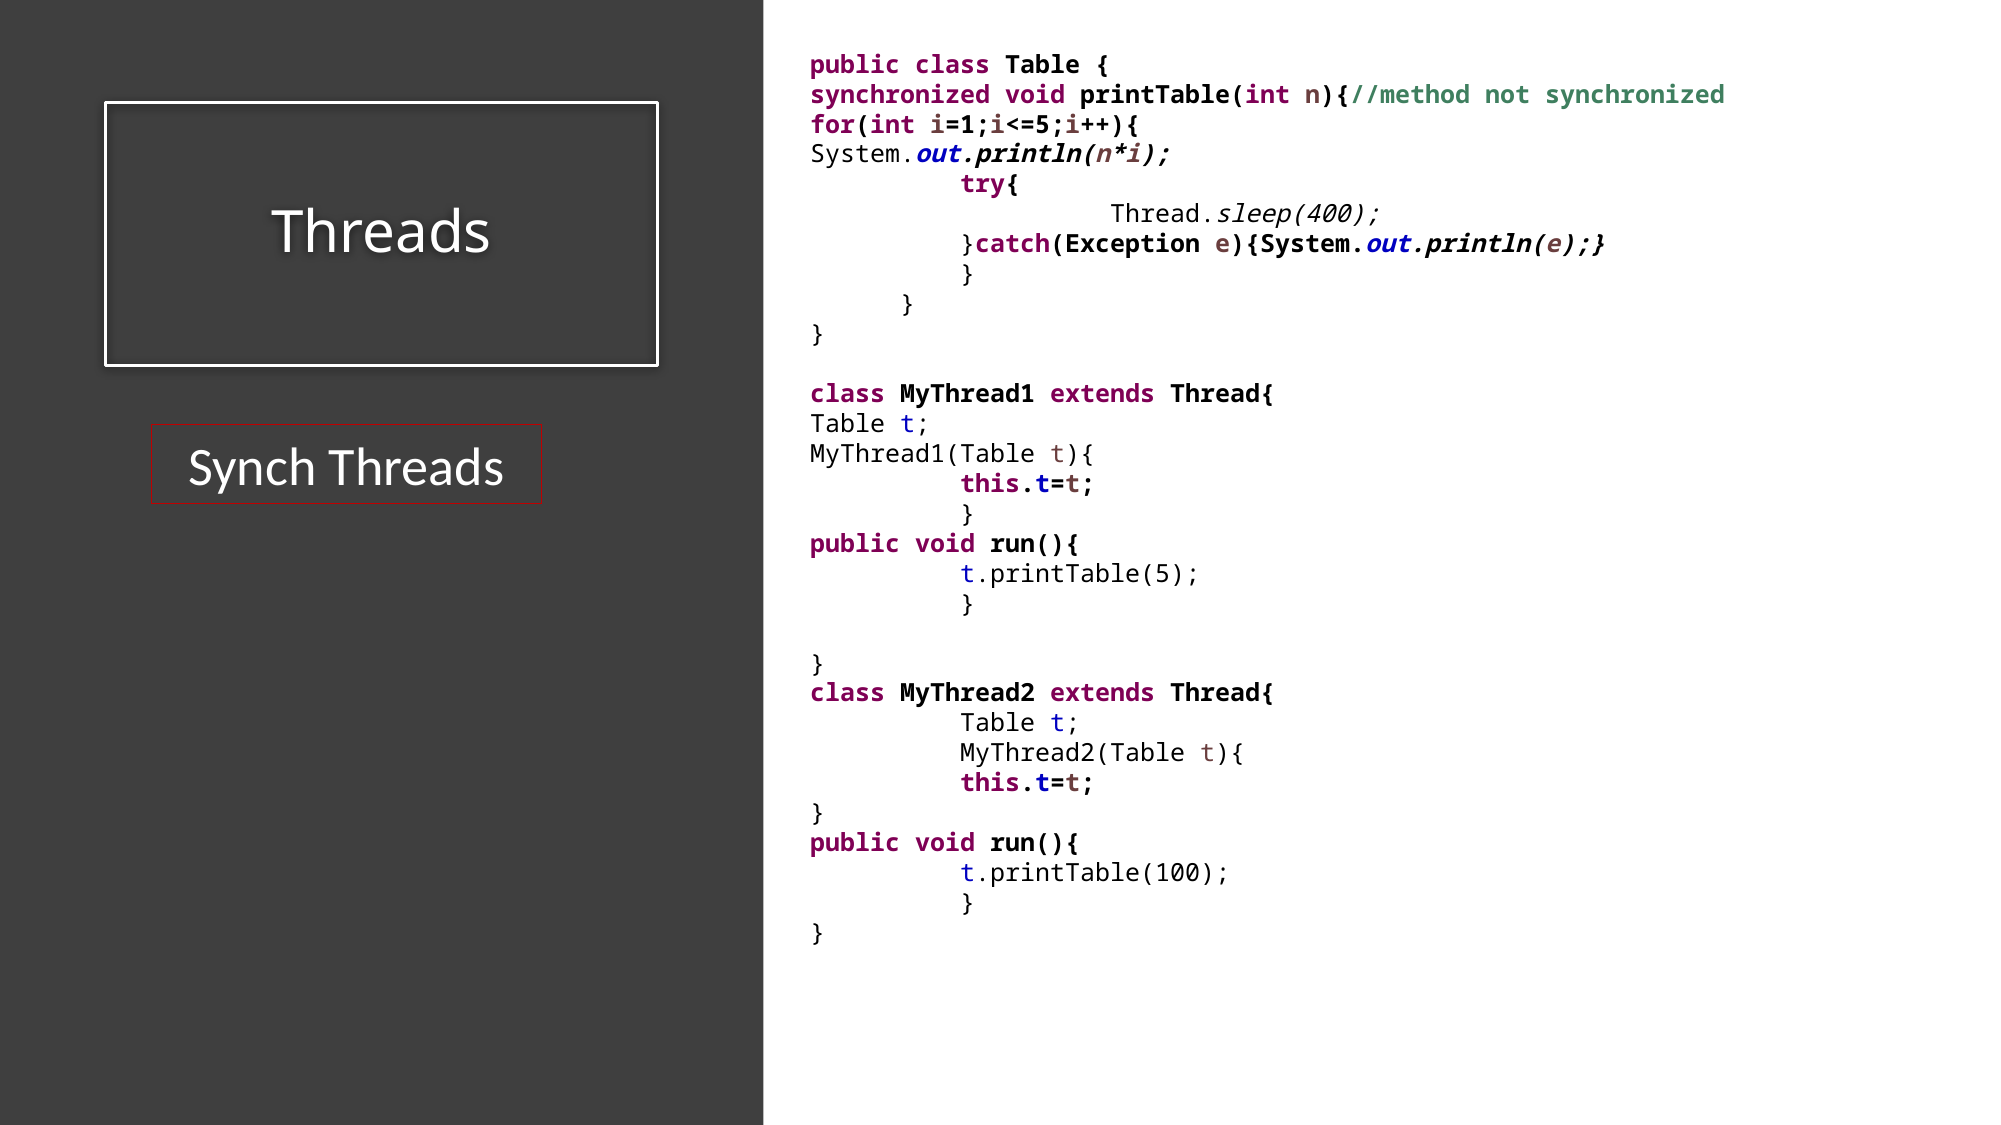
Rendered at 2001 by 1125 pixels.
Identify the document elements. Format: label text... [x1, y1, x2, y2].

title Threads [105, 102, 658, 366]
text_box Synch Threads [151, 424, 542, 504]
text_box [0, 0, 764, 1125]
text_box public class Table { synchronized void printTable(int n){//method not synchronized for(int i=1;i<=5;i++){ System.out.println(n*i); try{ Thread.sleep(400); }catch(Exception e){System.out.println(e);} } } } class MyThread1 extends Thread{ Table t; MyThread1(Table t){ this.t=t; } public void run(){ t.printTable(5); } } class MyThread2 extends Thread{ Table t; MyThread2(Table t){ this.t=t; } public void run(){ t.printTable(100); } } [795, 40, 1796, 954]
